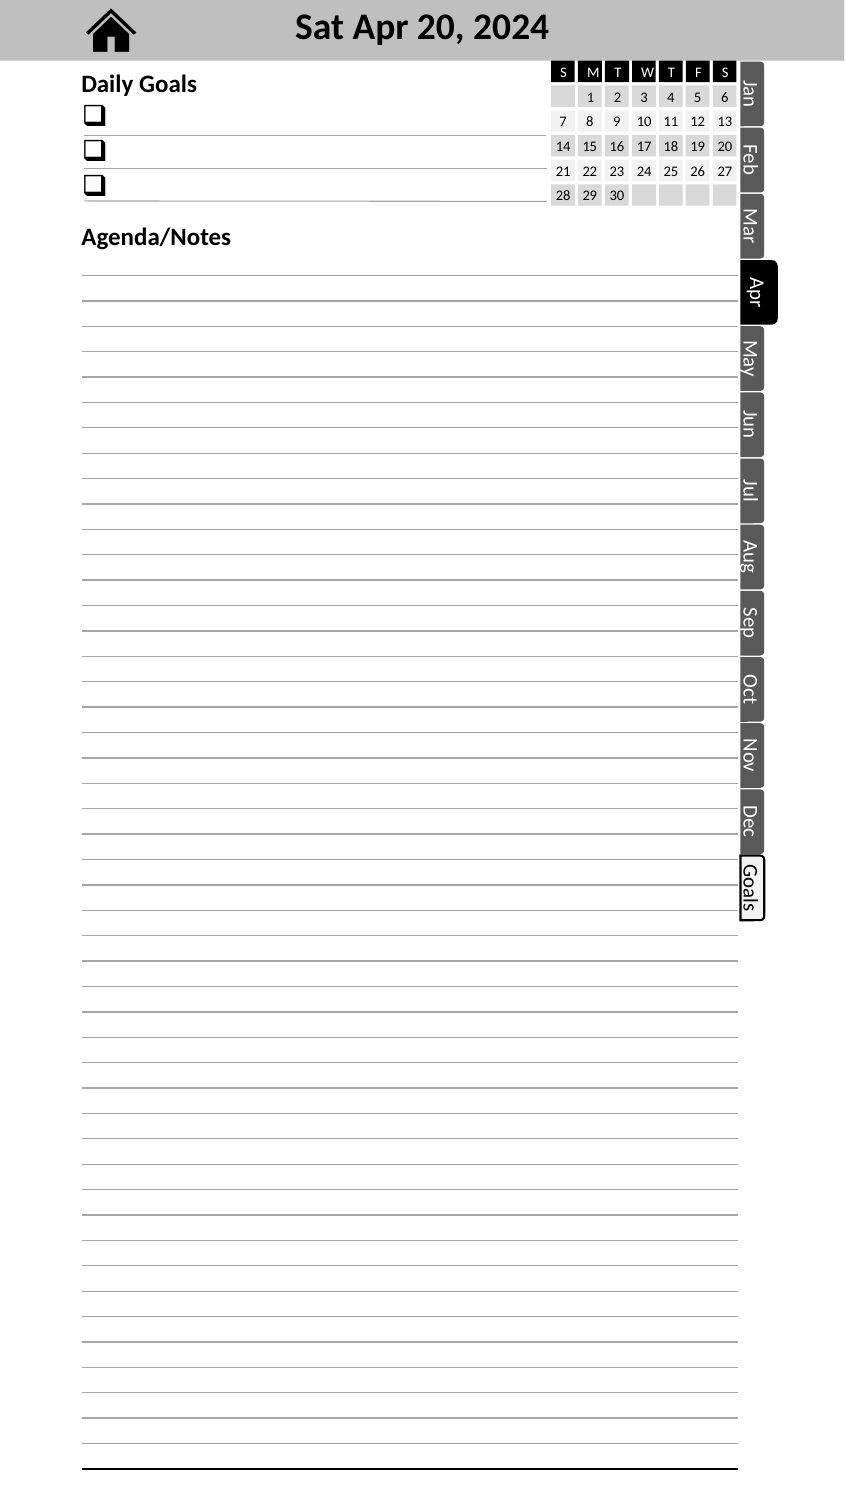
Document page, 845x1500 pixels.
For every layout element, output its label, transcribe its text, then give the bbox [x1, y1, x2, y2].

picture [82, 1, 140, 59]
list Sat Apr 20, 2024 [190, 0, 655, 61]
